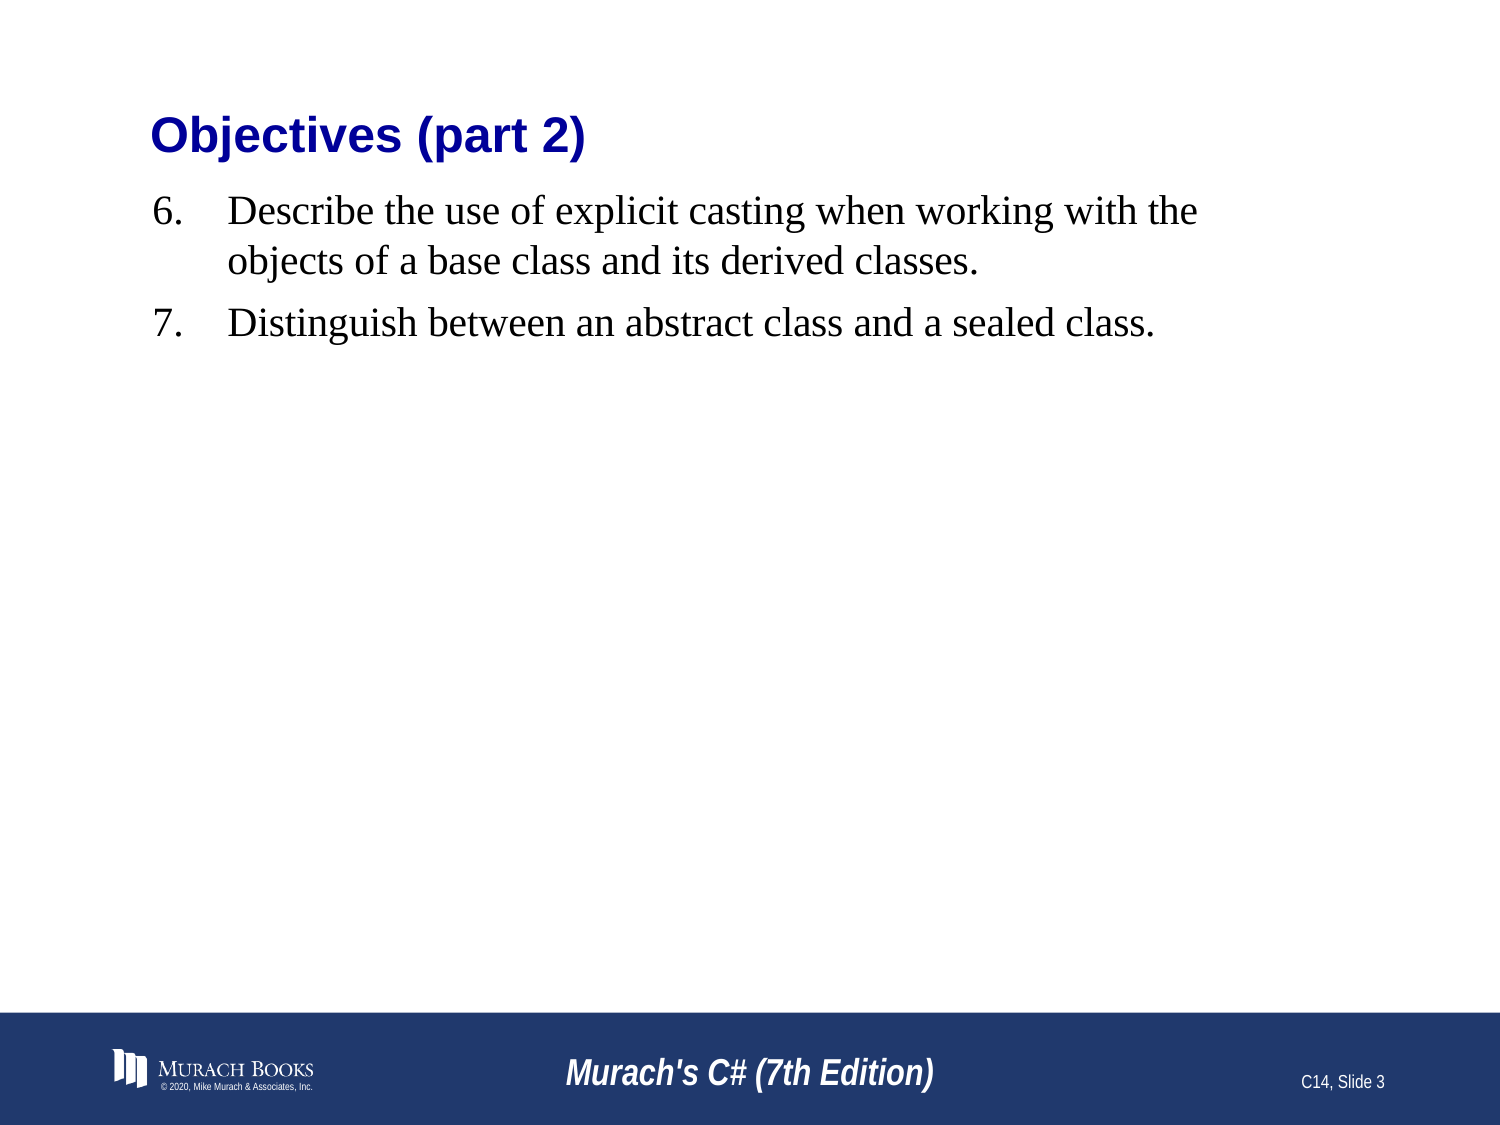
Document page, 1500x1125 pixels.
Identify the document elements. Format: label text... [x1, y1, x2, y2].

list Describe the use of explicit casting when working with the objects of a base class and its derived classes. Distinguish between an abstract class and a sealed class. [137, 174, 1350, 975]
footer © 2020, Mike Murach & Associates, Inc. [12, 1025, 463, 1100]
slide_number C14, Slide 3 [1087, 1025, 1400, 1100]
slide_number Murach's C# (7th Edition) [463, 1025, 1050, 1100]
title Objectives (part 2) [150, 102, 1350, 164]
